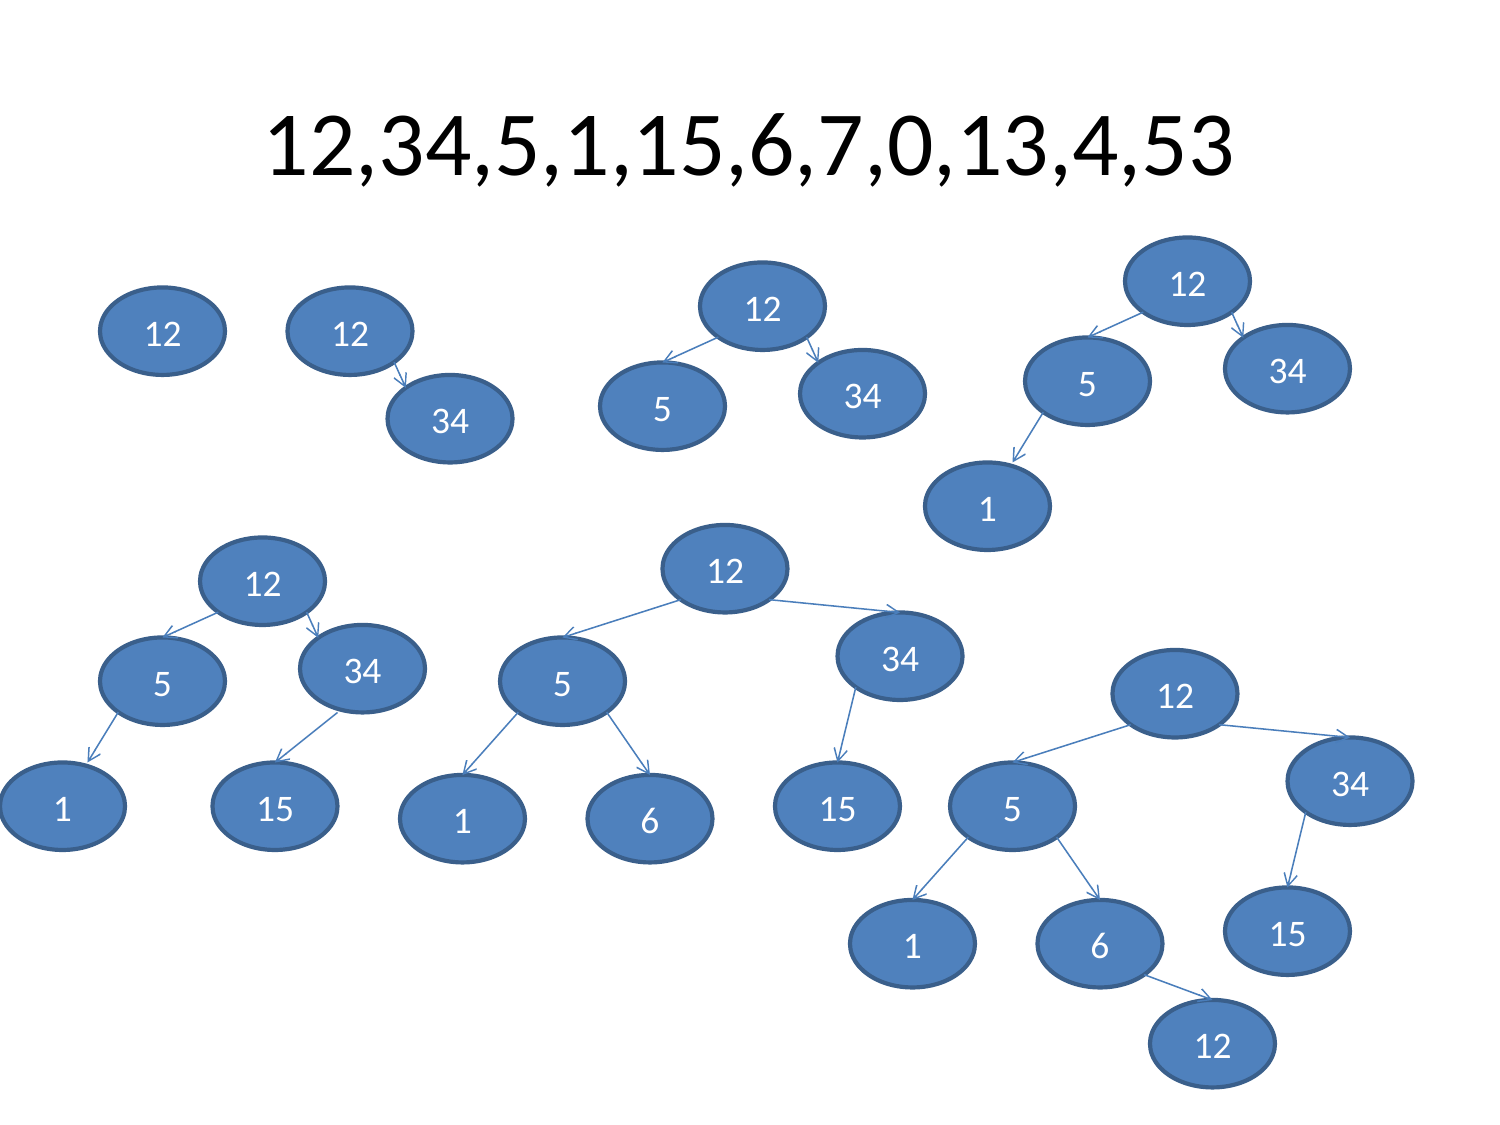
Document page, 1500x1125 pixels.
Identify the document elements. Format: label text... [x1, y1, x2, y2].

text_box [924, 237, 1351, 551]
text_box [399, 524, 963, 863]
text_box 12 [97, 285, 228, 378]
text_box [0, 537, 394, 851]
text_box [849, 649, 1413, 1088]
title 12,34,5,1,15,6,7,0,13,4,53 [75, 45, 1425, 233]
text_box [599, 262, 919, 451]
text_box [287, 287, 513, 463]
